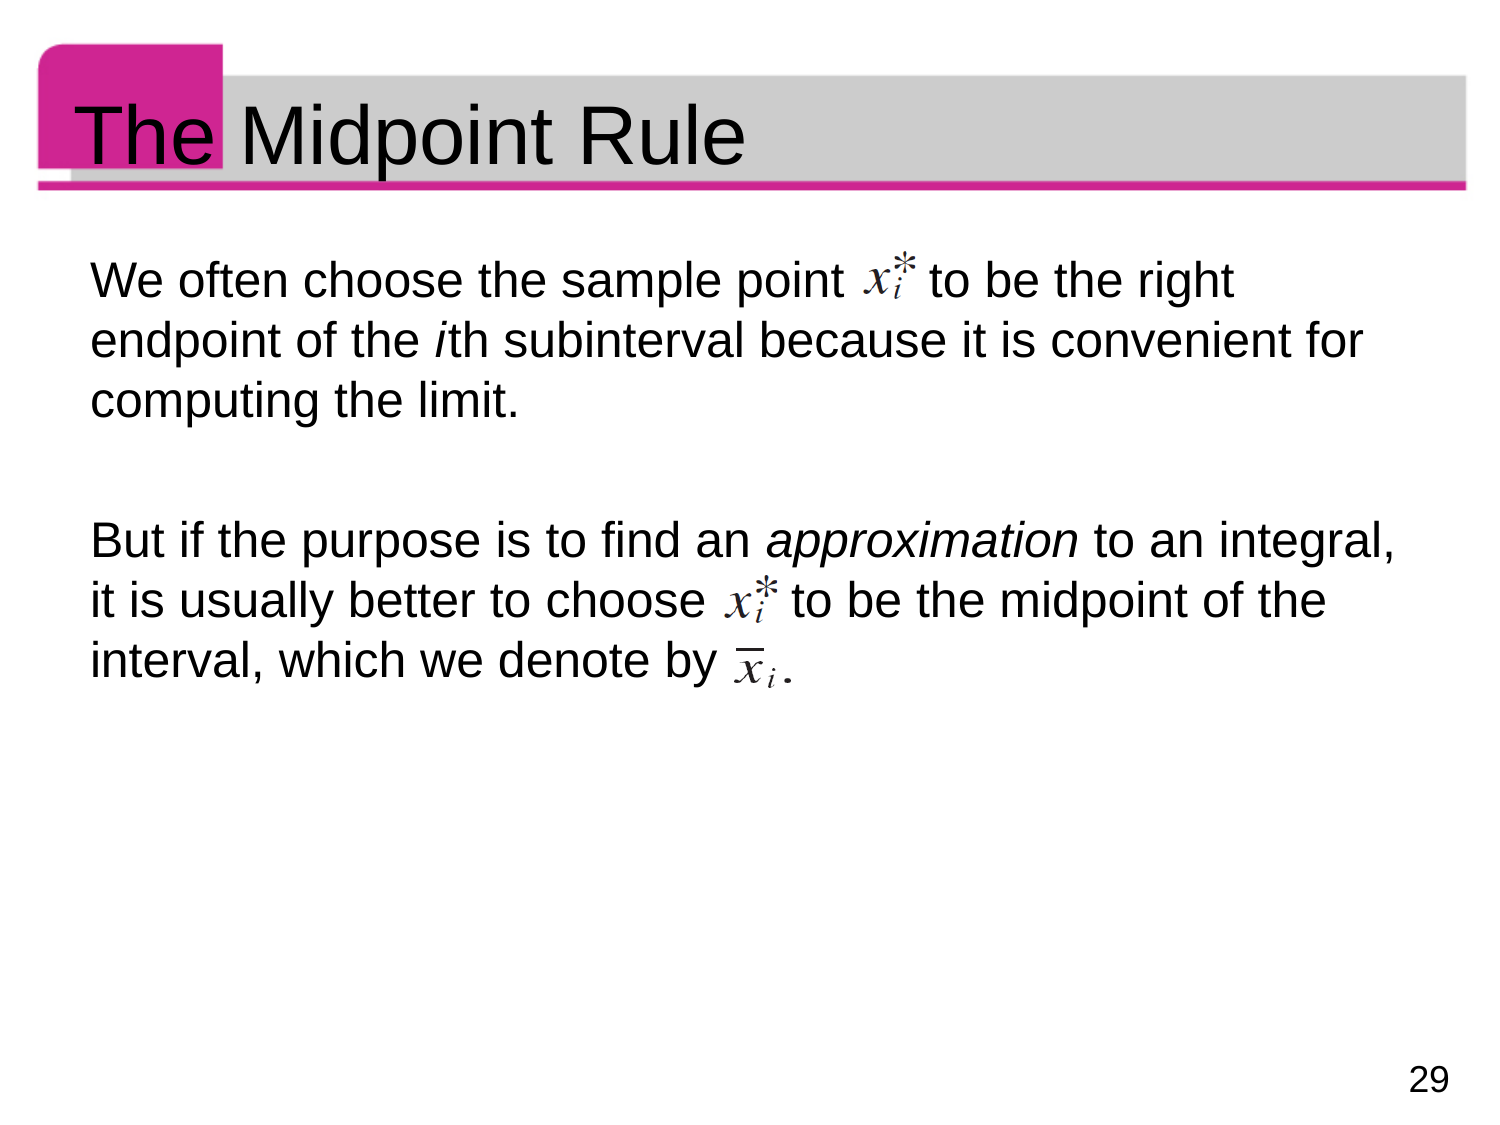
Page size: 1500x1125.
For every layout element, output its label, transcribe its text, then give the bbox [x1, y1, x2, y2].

picture [726, 638, 795, 695]
picture [1409, 37, 1488, 211]
picture [23, 37, 58, 211]
picture [859, 241, 916, 305]
picture [721, 565, 778, 629]
title The Midpoint Rule [58, 37, 1409, 225]
list We often choose the sample point to be the right endpoint of the i th subinterval because it is convenient for computing the limit. But if the purpose is to find an approximation to an integral, it is usually better to choose to be the midpoint of the interval, which we denote by [75, 239, 1425, 1103]
